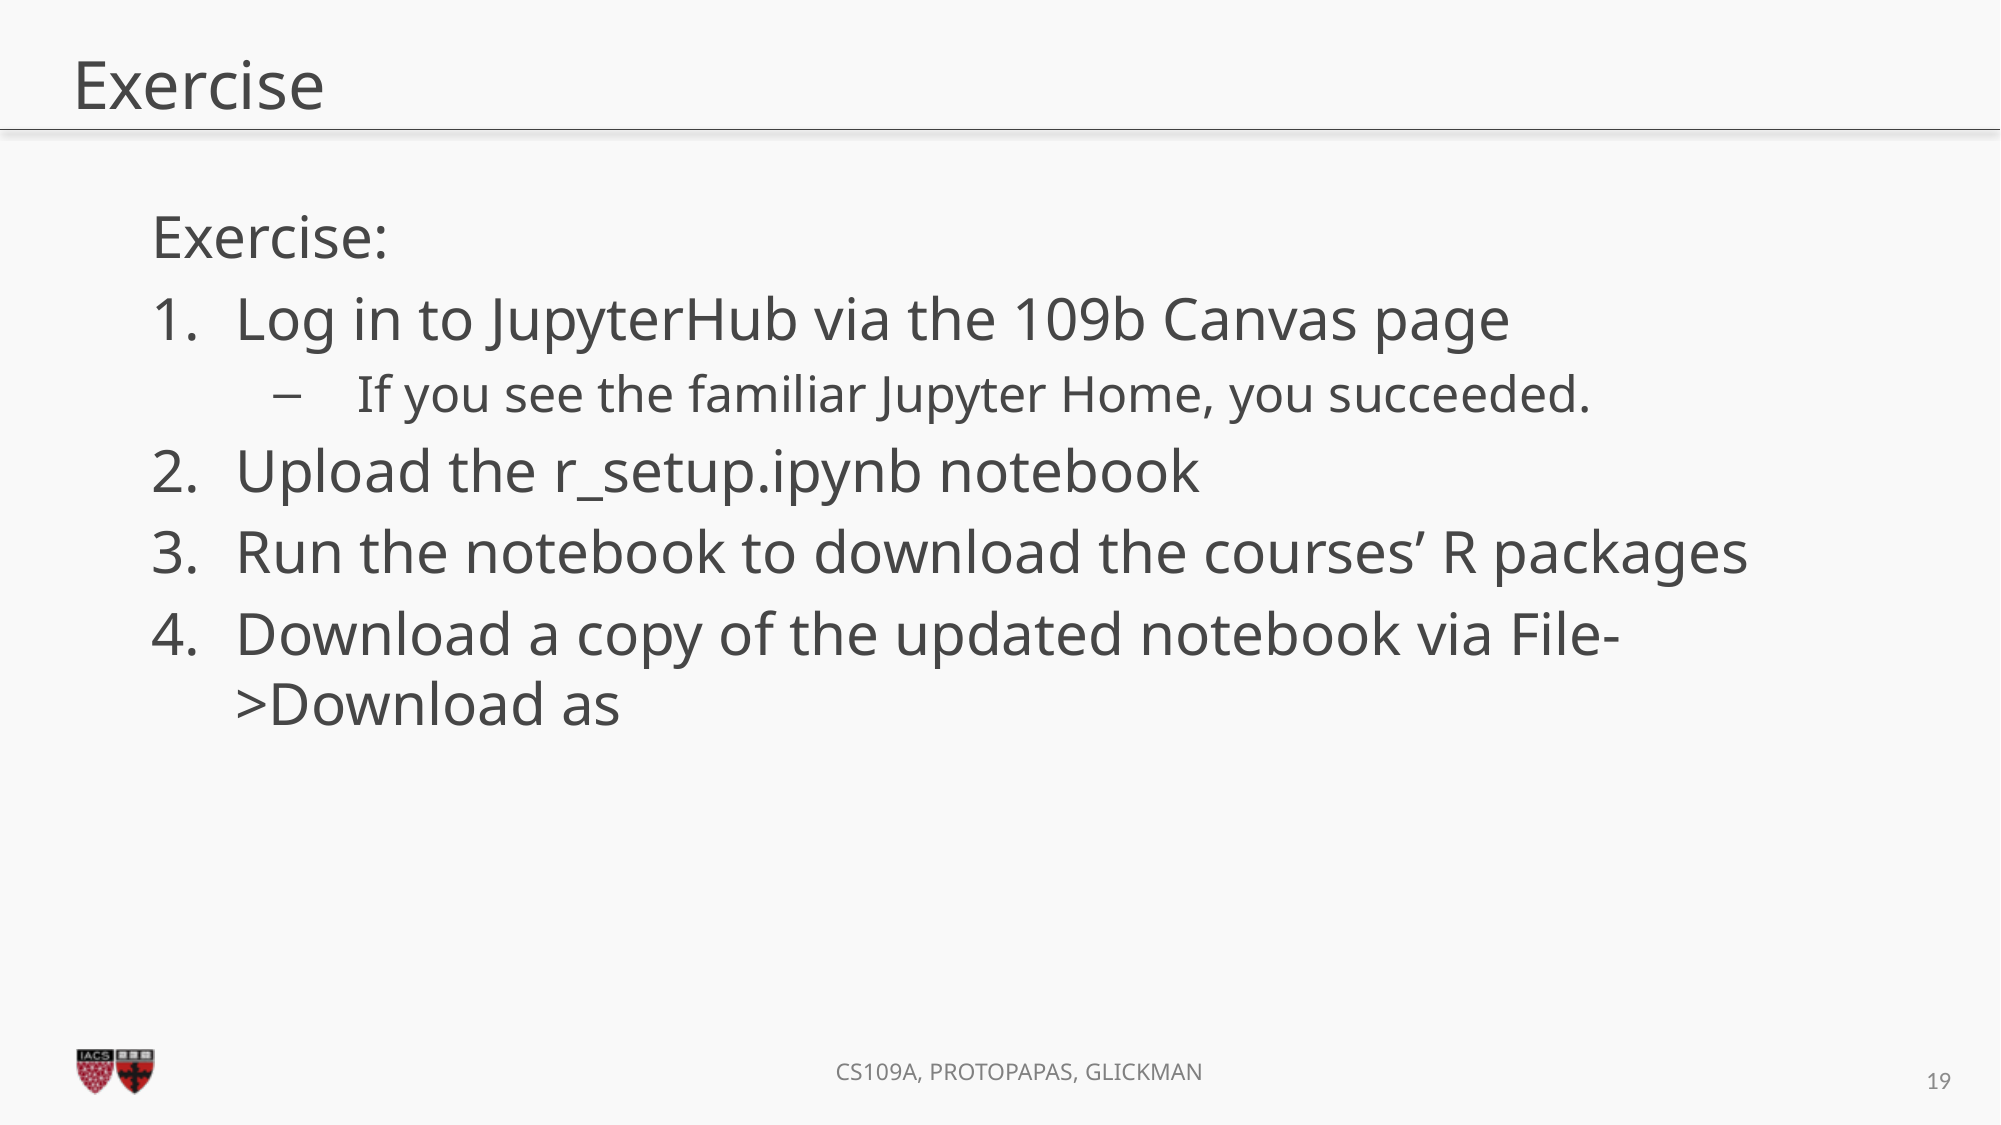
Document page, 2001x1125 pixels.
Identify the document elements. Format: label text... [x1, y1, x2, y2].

list Exercise: Log in to JupyterHub via the 109b Canvas page If you see the familiar Jupyter Home, you succeeded. Upload the r_setup.ipynb notebook Run the notebook to download the courses’ R packages Download a copy of the updated notebook via File->Download as [136, 193, 1831, 540]
title Exercise [57, 35, 1943, 162]
picture [75, 1049, 155, 1095]
slide_number 19 [1500, 1050, 1967, 1110]
